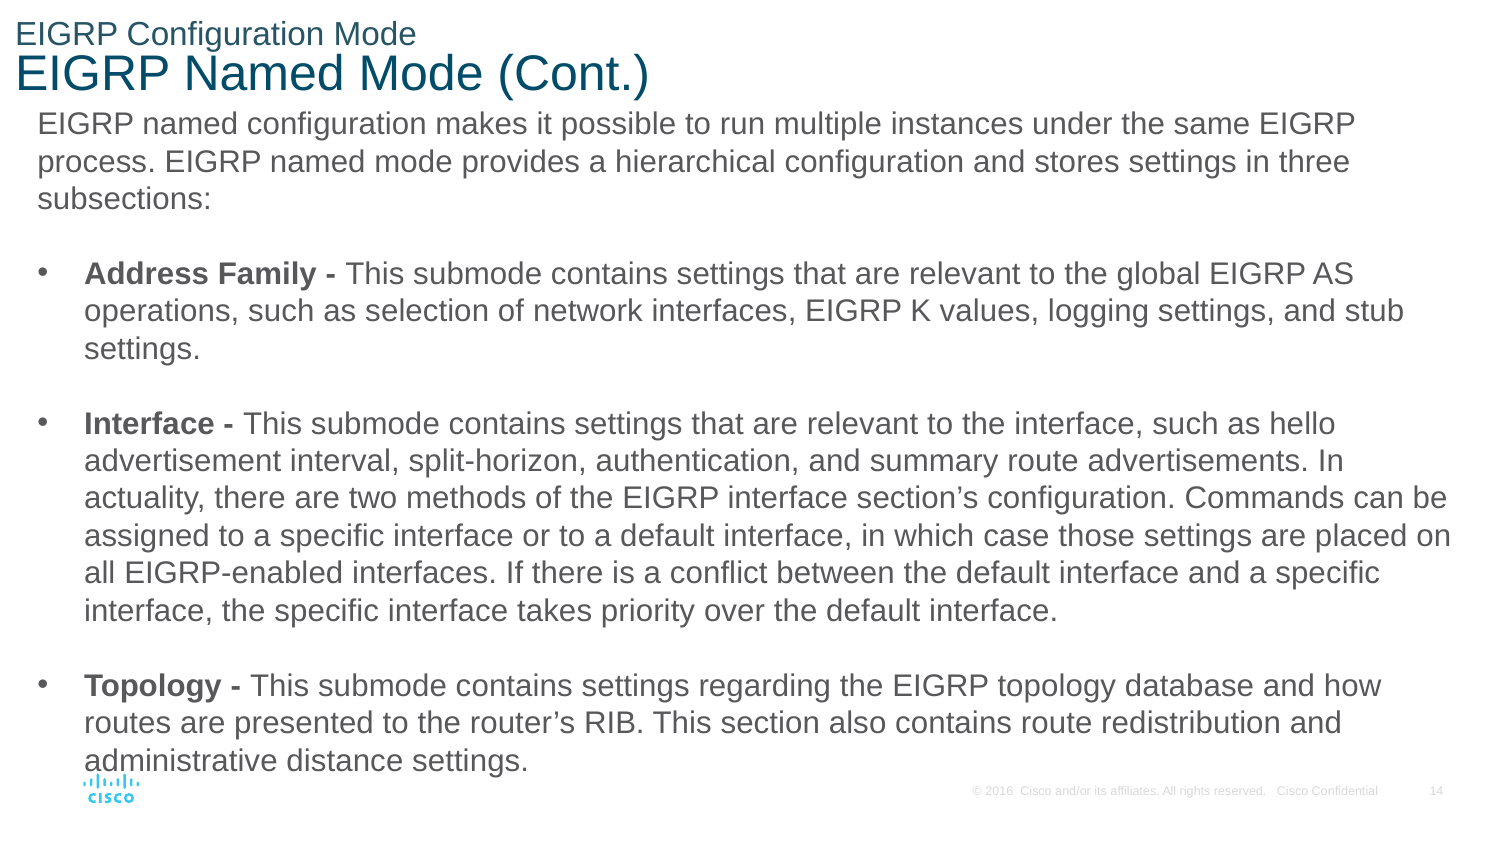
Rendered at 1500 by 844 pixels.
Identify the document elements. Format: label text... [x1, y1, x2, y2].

title EIGRP Configuration Mode EIGRP Named Mode (Cont.) [0, 0, 1369, 121]
text_box EIGRP named configuration makes it possible to run multiple instances under the same EIGRP process. EIGRP named mode provides a hierarchical configuration and stores settings in three subsections: Address Family - This submode contains settings that are relevant to the global EIGRP AS operations, such as selection of network interfaces, EIGRP K values, logging settings, and stub settings. Interface - This submode contains settings that are relevant to the interface, such as hello advertisement interval, split-horizon, authentication, and summary route advertisements. In actuality, there are two methods of the EIGRP interface section’s configuration. Commands can be assigned to a specific interface or to a default interface, in which case those settings are placed on all EIGRP-enabled interfaces. If there is a conflict between the default interface and a specific interface, the specific interface takes priority over the default interface. Topology - This submode contains settings regarding the EIGRP topology database and how routes are presented to the router’s RIB. This section also contains route redistribution and administrative distance settings. [22, 96, 1478, 785]
